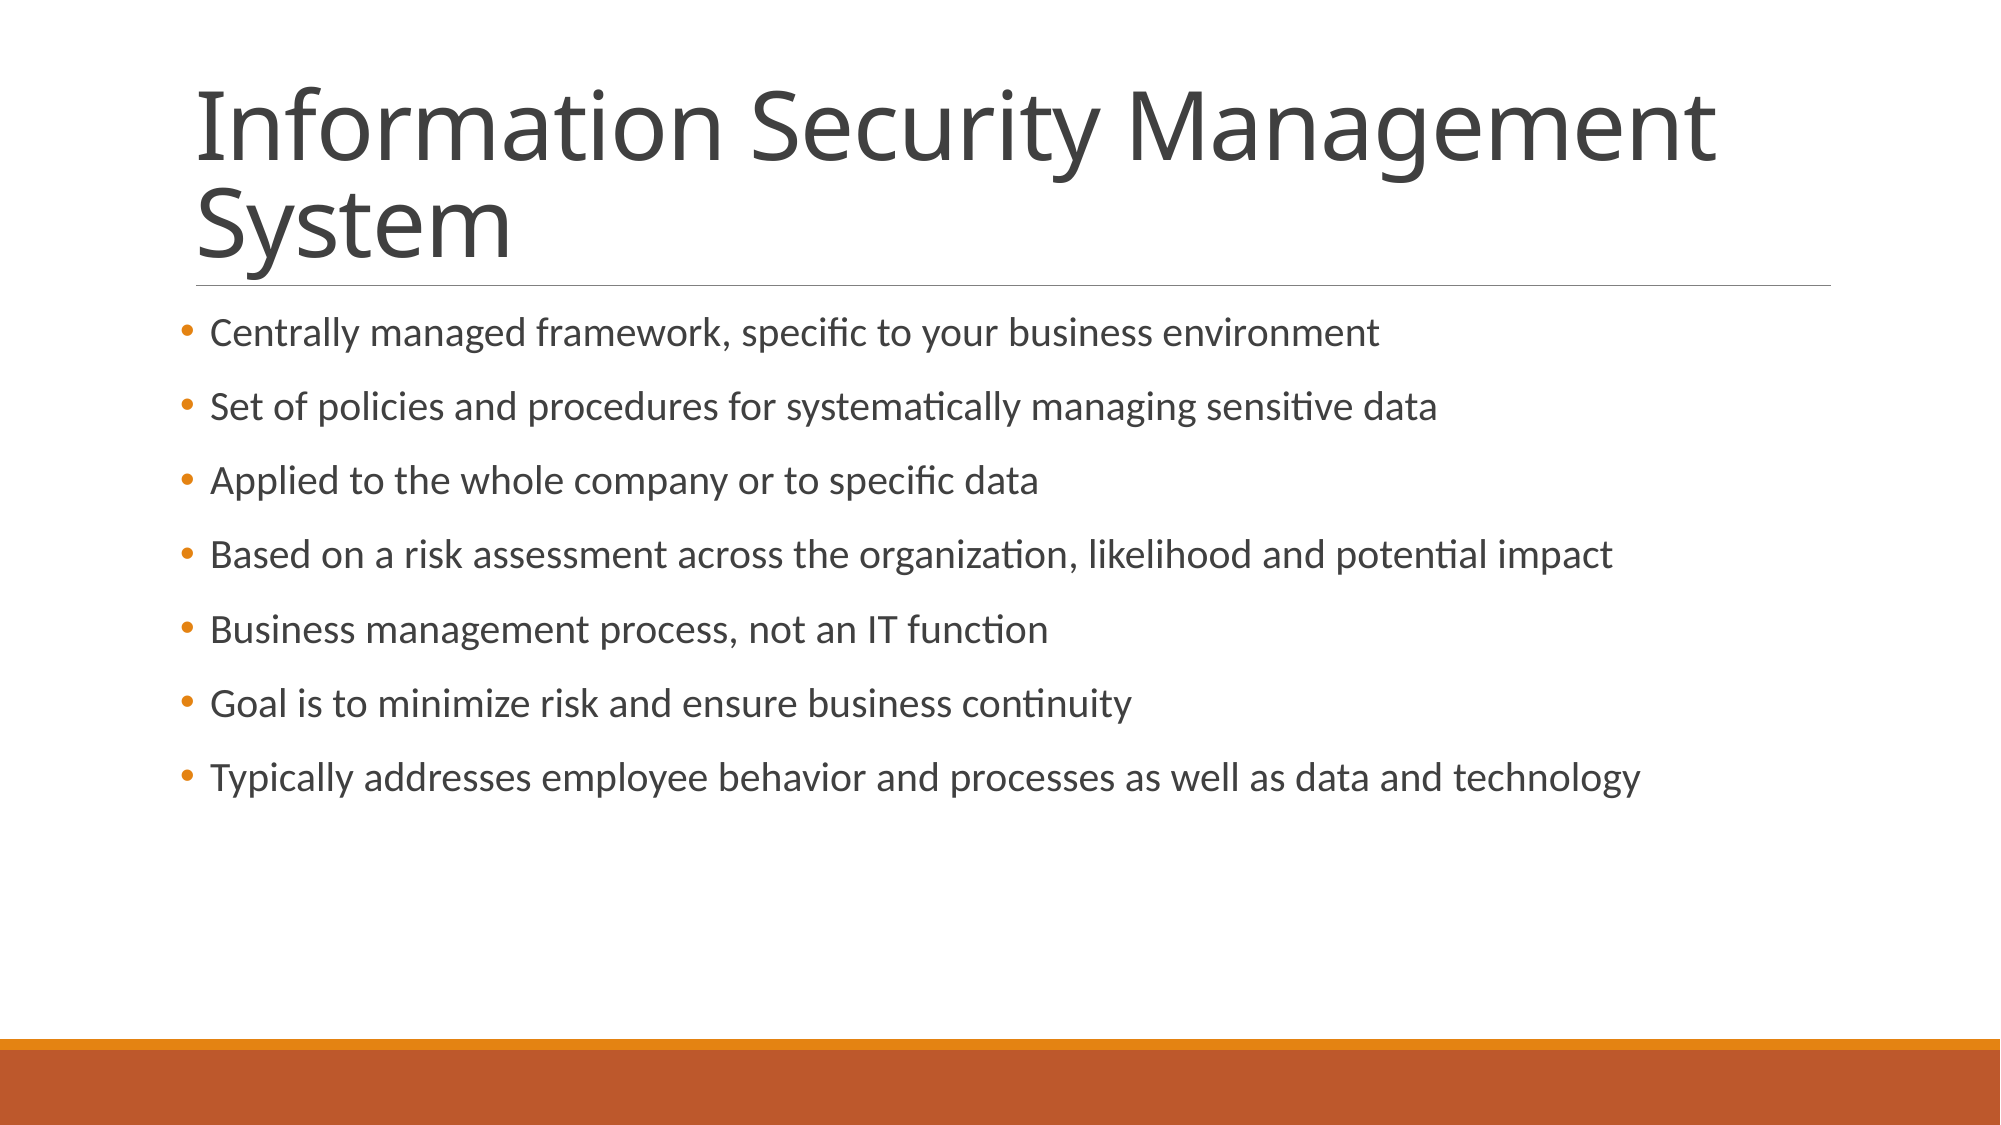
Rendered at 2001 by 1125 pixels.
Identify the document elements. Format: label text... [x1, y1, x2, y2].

title Information Security Management System [180, 47, 1830, 285]
list Centrally managed framework, specific to your business environment Set of policies and procedures for systematically managing sensitive data Applied to the whole company or to specific data Based on a risk assessment across the organization, likelihood and potential impact Business management process, not an IT function Goal is to minimize risk and ensure business continuity Typically addresses employee behavior and processes as well as data and technology [180, 302, 1830, 963]
